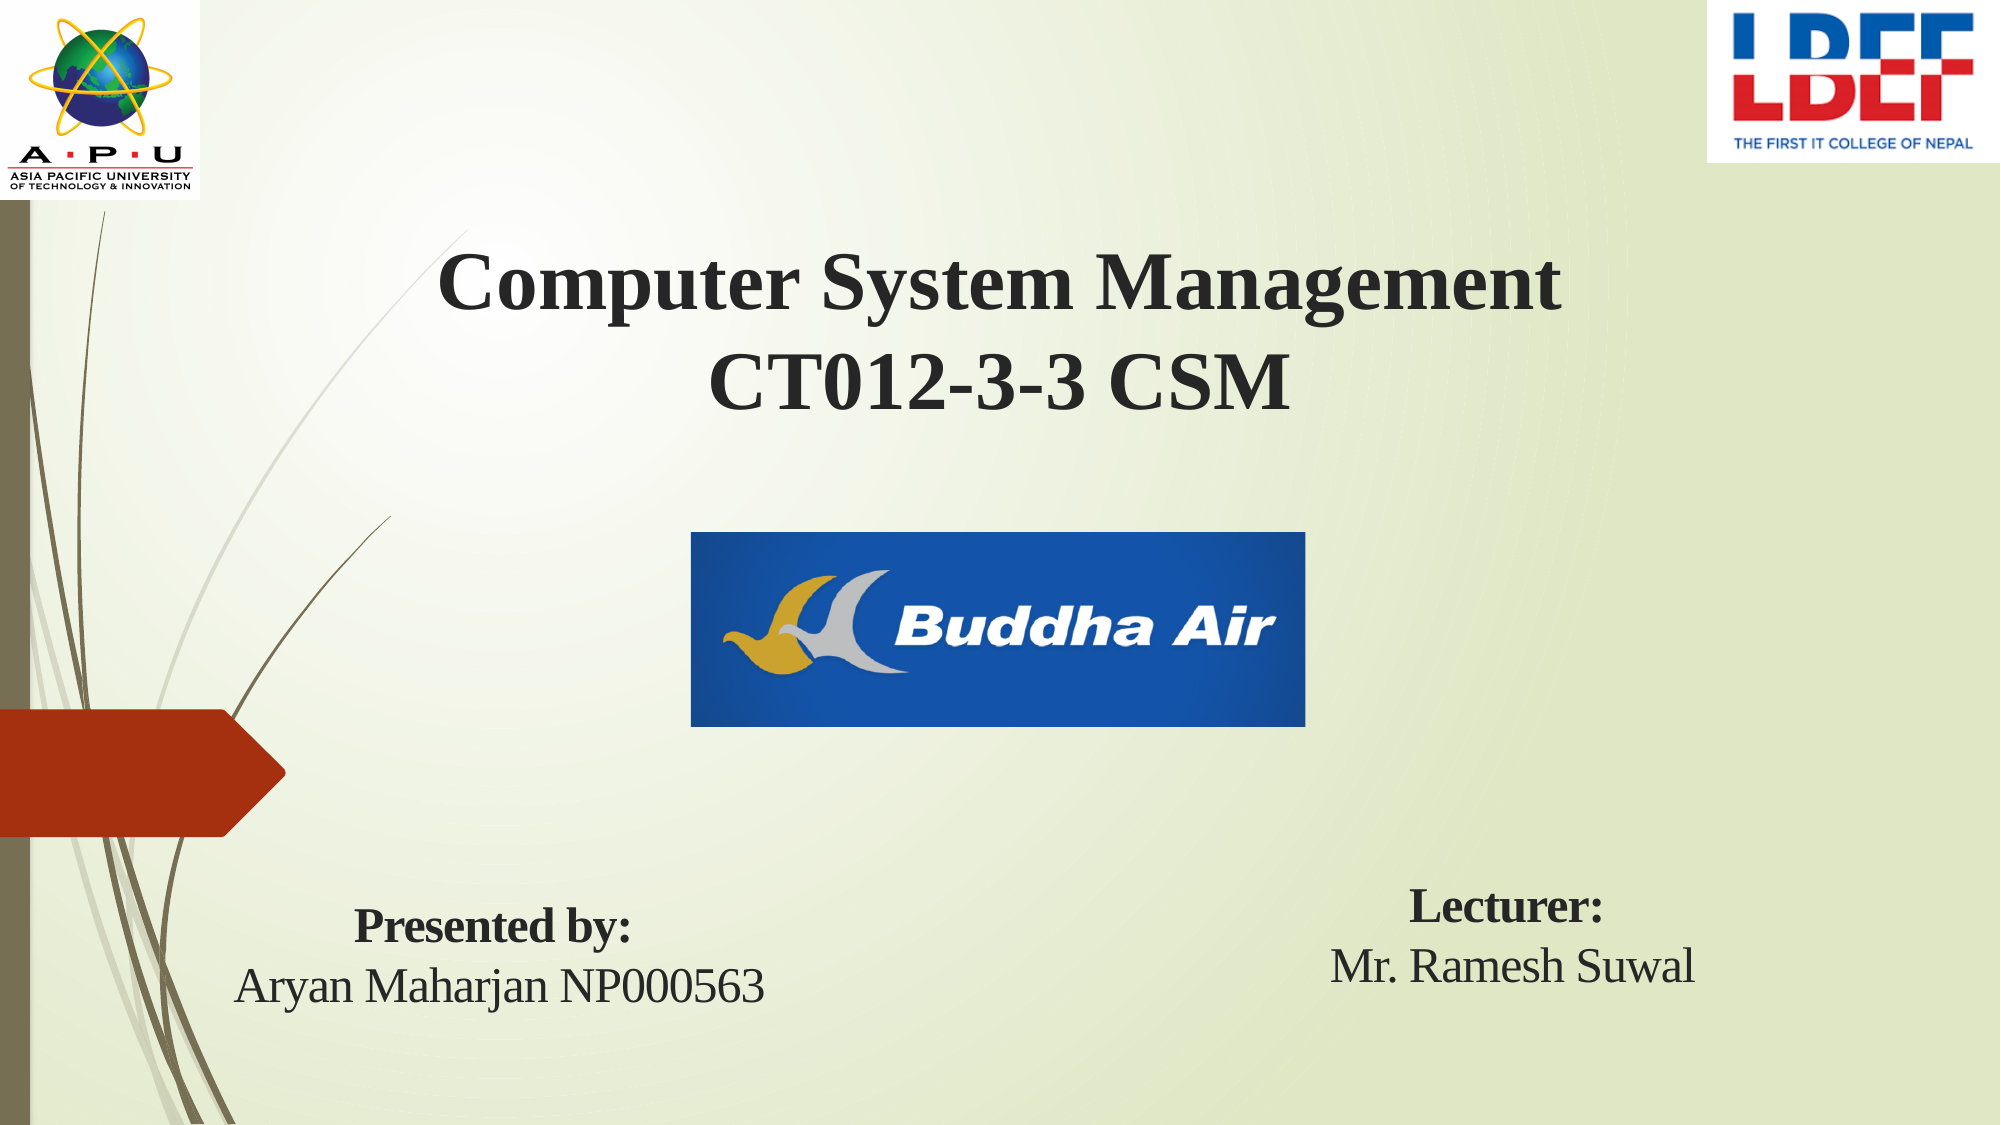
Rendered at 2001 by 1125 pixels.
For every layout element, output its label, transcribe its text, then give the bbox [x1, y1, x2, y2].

picture [1707, 0, 2000, 163]
picture [0, 0, 201, 201]
text_box Presented by: Aryan Maharjan NP000563 [62, 938, 937, 1020]
picture [690, 532, 1306, 727]
text_box Lecturer: Mr. Ramesh Suwal [1075, 919, 1951, 1001]
title Computer System Management CT012-3-3 CSM [177, 124, 1823, 674]
